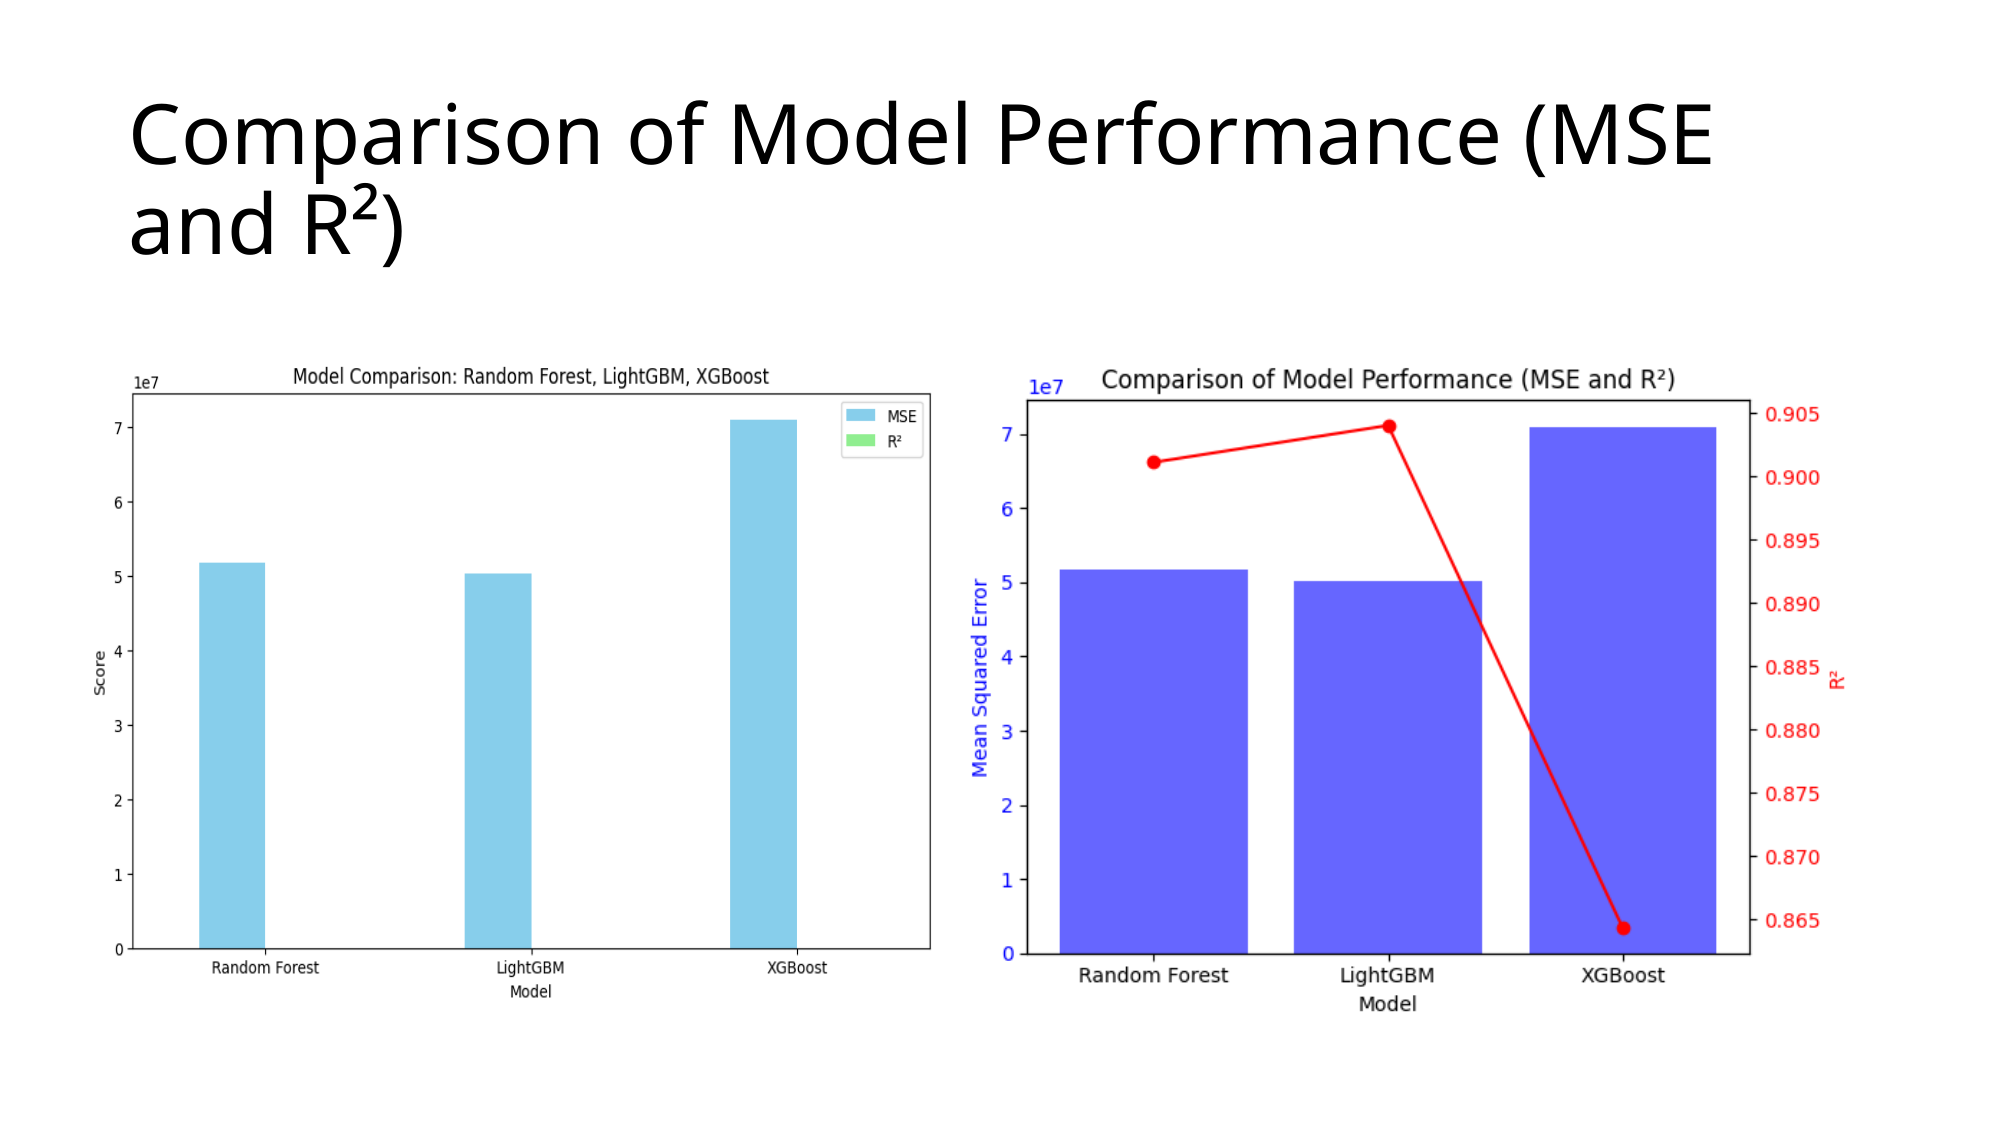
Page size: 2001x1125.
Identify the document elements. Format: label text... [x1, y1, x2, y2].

title Comparison of Model Performance (MSE and R²) [113, 140, 1839, 323]
picture [83, 354, 940, 1013]
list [957, 353, 1864, 1030]
